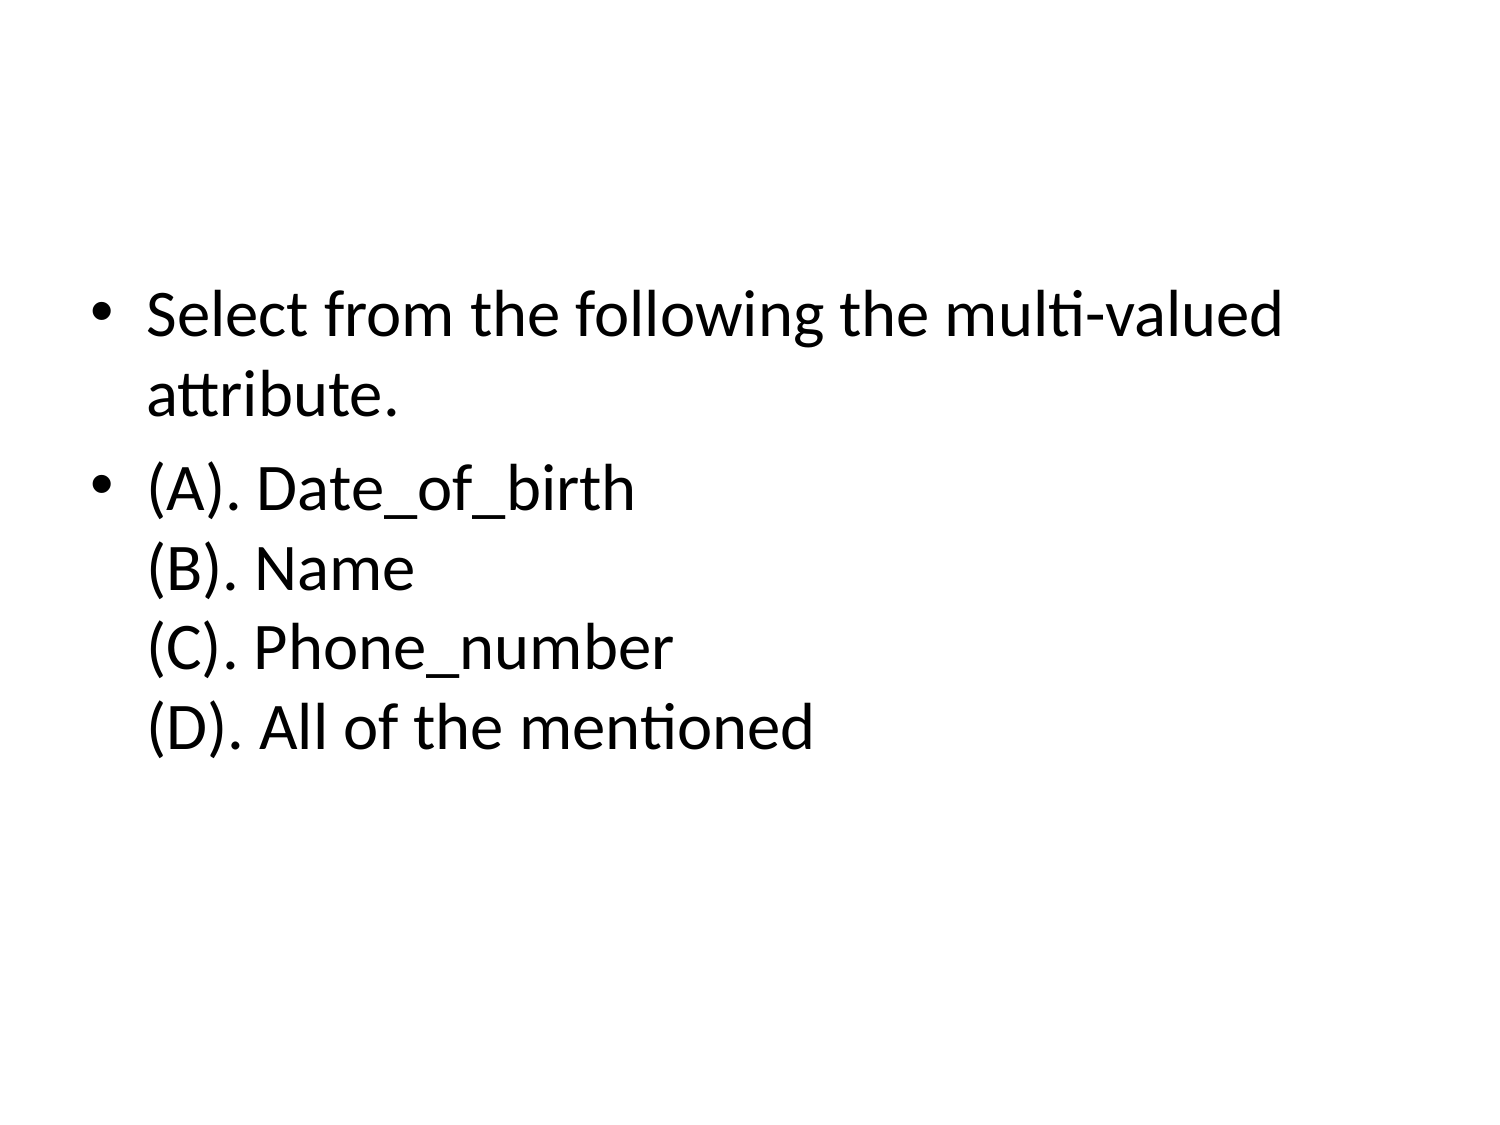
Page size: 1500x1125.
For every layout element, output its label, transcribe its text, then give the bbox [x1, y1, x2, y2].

list Select from the following the multi-valued attribute. (A). Date_of_birth (B). Name (C). Phone_number (D). All of the mentioned [75, 262, 1425, 1005]
